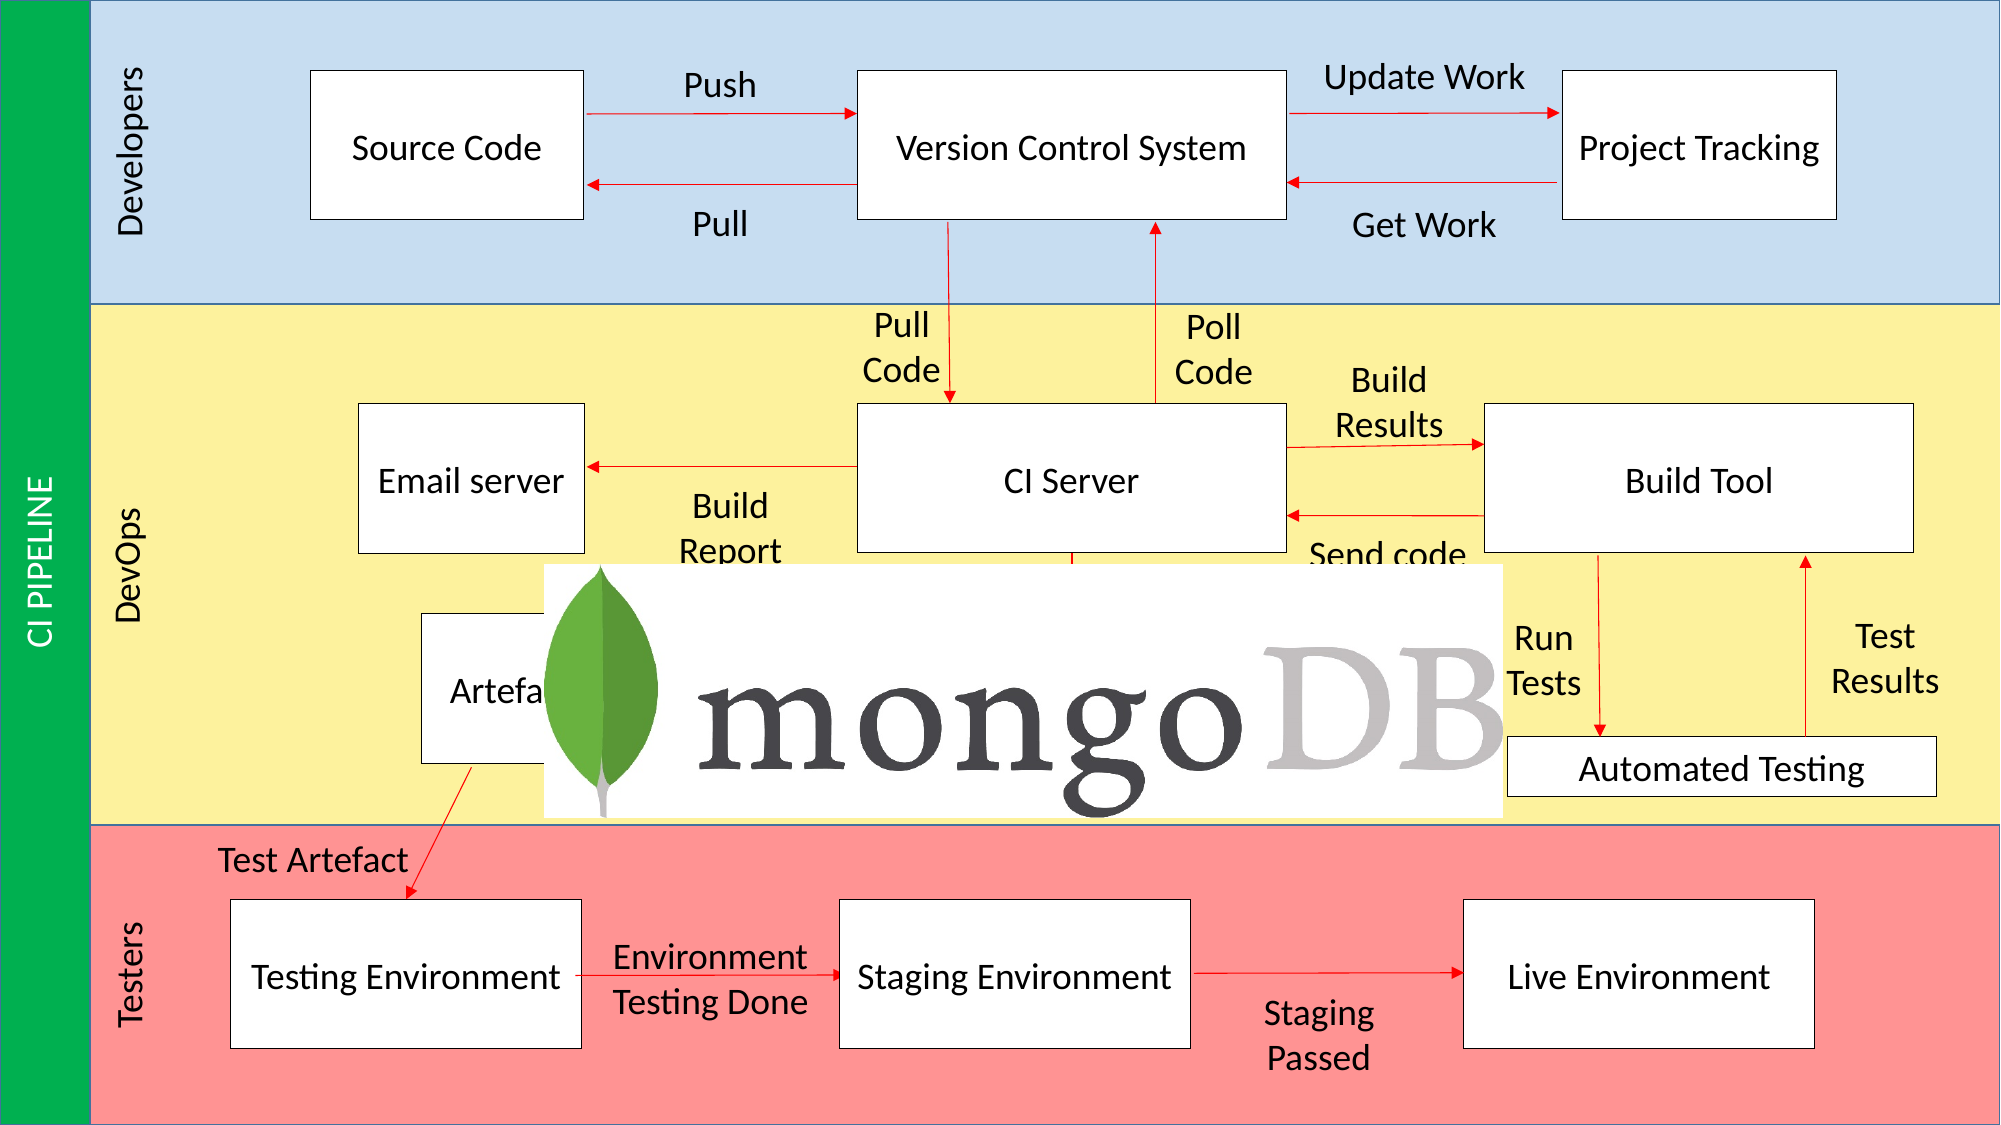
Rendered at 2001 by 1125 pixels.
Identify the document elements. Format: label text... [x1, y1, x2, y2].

text_box Build Results [1317, 348, 1462, 444]
text_box Send code [1291, 522, 1485, 564]
text_box CI Server [857, 403, 1287, 553]
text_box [1597, 555, 1601, 737]
text_box Source Code [310, 70, 584, 220]
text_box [406, 767, 472, 900]
text_box Poll Code [1157, 295, 1270, 400]
text_box Build Report [649, 473, 812, 564]
text_box [174, 0, 2000, 305]
text_box CI PIPELINE [7, 346, 83, 779]
text_box Staging Passed [1199, 980, 1439, 1086]
text_box Update Work [1292, 44, 1557, 105]
text_box [0, 0, 91, 1125]
text_box Get Work [1328, 192, 1521, 253]
text_box Test Results [1806, 603, 1966, 709]
picture [544, 564, 1503, 818]
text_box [854, 472, 990, 564]
text_box Version Control System [857, 70, 1287, 220]
text_box Staging Environment [839, 899, 1191, 1049]
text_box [1286, 444, 1485, 448]
text_box Email server [358, 403, 585, 554]
text_box Pull [664, 191, 777, 252]
text_box DevOps [94, 350, 171, 782]
text_box Developers [97, 0, 174, 368]
text_box Artefact Repository [421, 613, 544, 764]
text_box Test Artefact [194, 827, 406, 887]
text_box Run Tests [1503, 605, 1597, 711]
text_box Automated Testing [1507, 736, 1937, 797]
text_box Pull Code [845, 292, 947, 398]
text_box [174, 824, 2000, 1125]
text_box Live Environment [1463, 899, 1815, 1049]
text_box Testers [97, 762, 174, 1125]
text_box Environment Testing Done [591, 924, 830, 974]
text_box Build Results [1317, 448, 1462, 453]
text_box Push [664, 52, 777, 113]
text_box Pull Code [950, 292, 958, 398]
text_box Testing Environment [230, 899, 582, 1049]
text_box [91, 824, 97, 1125]
text_box Environment Testing Done [591, 976, 830, 1030]
text_box [91, 0, 97, 305]
text_box Build Tool [1484, 403, 1914, 553]
text_box Project Tracking [1562, 70, 1837, 220]
